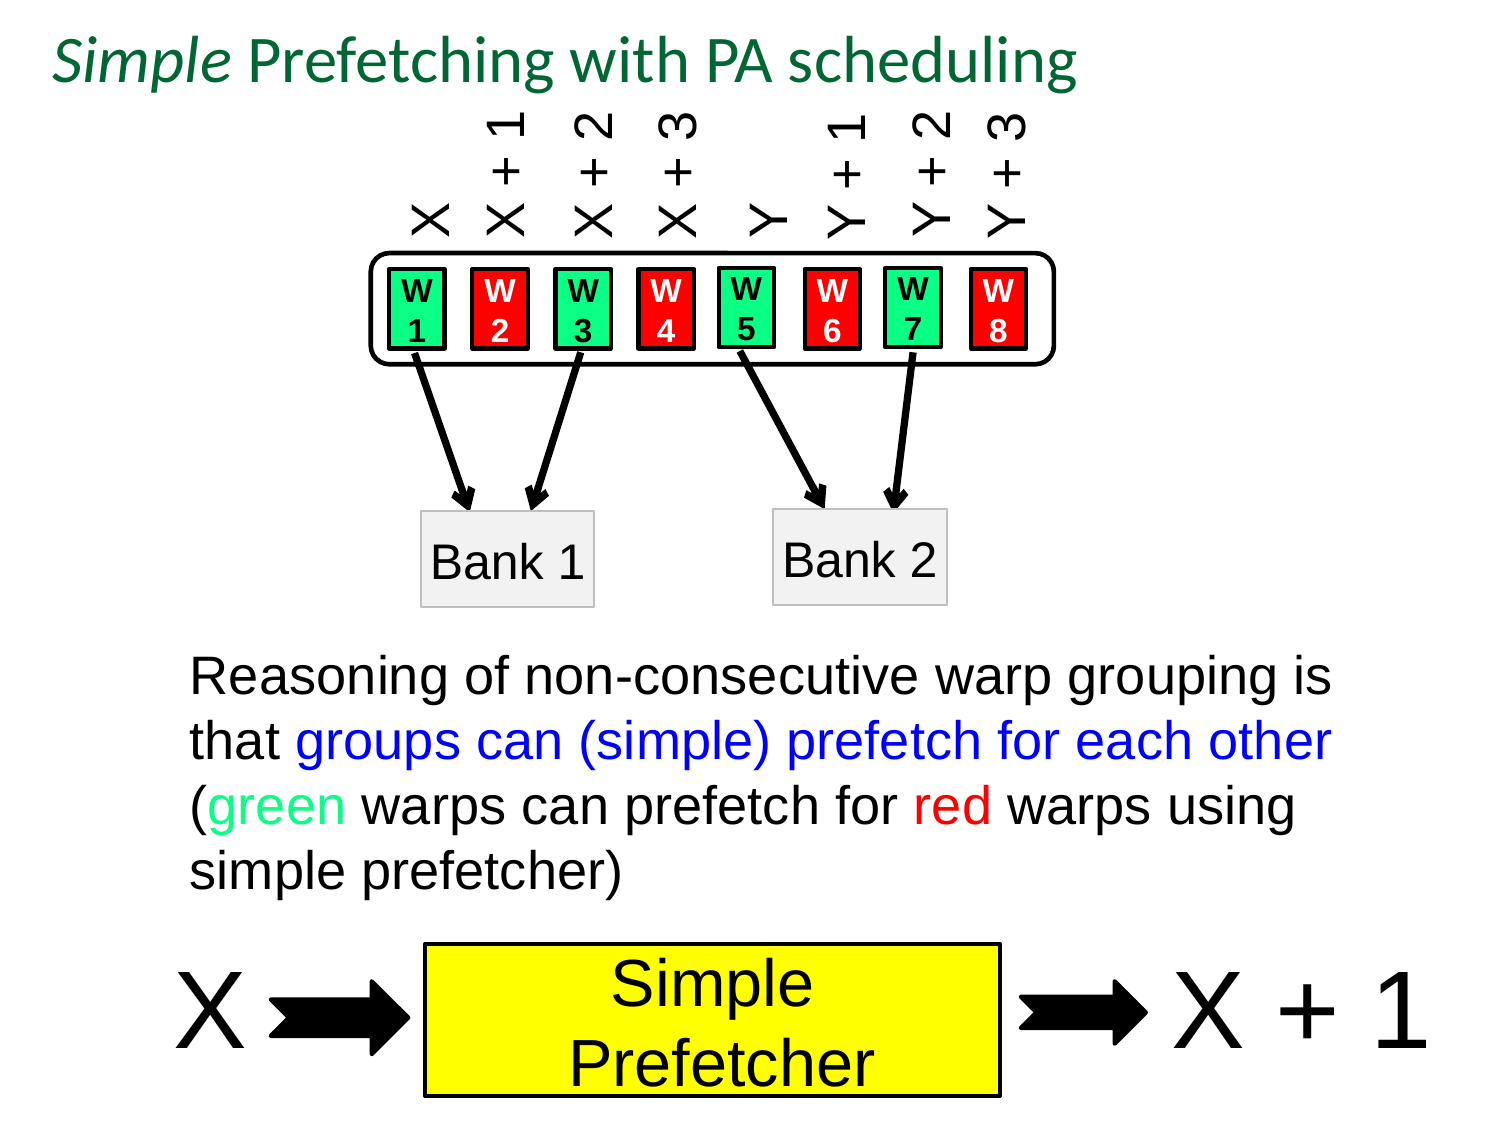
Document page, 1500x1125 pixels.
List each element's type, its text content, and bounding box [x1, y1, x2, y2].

text_box Reasoning of non-consecutive warp grouping is that groups can (simple) prefetch for each other (green warps can prefetch for red warps using simple prefetcher) [174, 633, 1413, 908]
text_box X + 1 [1156, 931, 1500, 1079]
text_box [1018, 979, 1148, 1046]
text_box Simple Prefetcher [423, 942, 1002, 1098]
text_box [268, 979, 411, 1057]
text_box X [158, 931, 446, 1079]
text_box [370, 89, 1055, 608]
text_box Simple Prefetching with PA scheduling [37, 8, 1500, 133]
